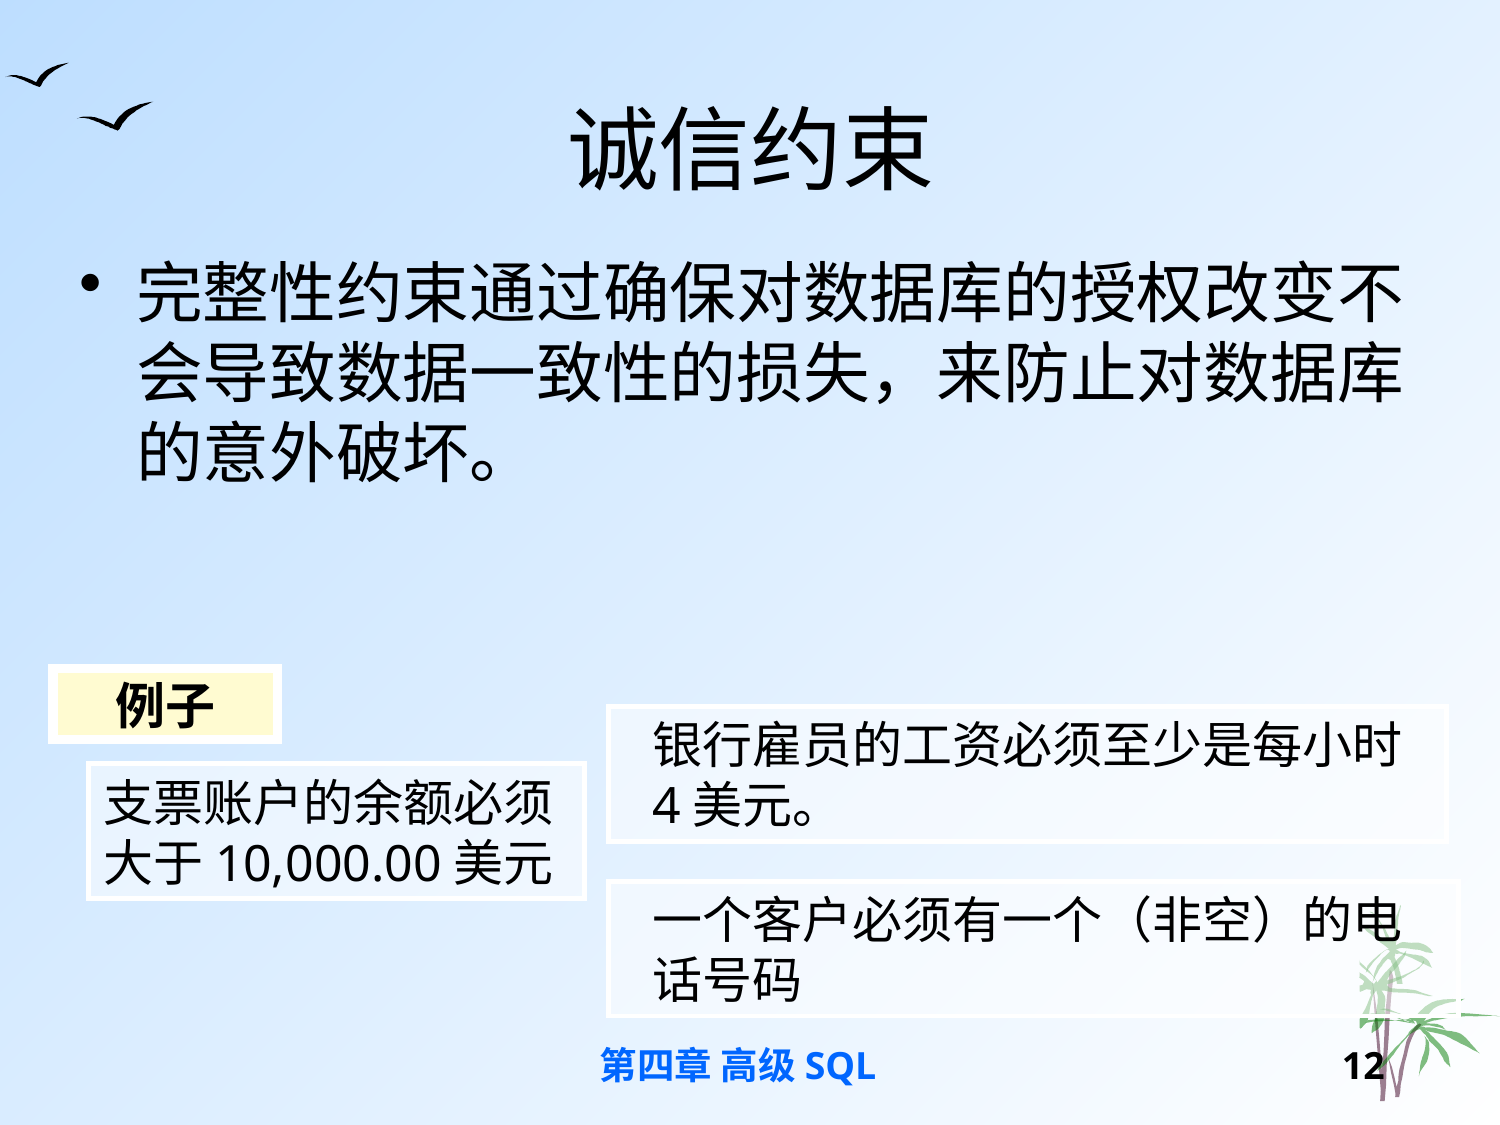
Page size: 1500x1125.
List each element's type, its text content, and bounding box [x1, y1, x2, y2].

list 完整性约束通过确保对数据库的授权改变不会导致数据一致性的损失，来防止对数据库的意外破坏。 [64, 243, 1436, 681]
text_box 银行雇员的工资必须至少是每小时4美元。 [608, 706, 1447, 842]
slide_number 11 [1087, 1034, 1400, 1110]
text_box 例子 [53, 668, 278, 740]
footer 第四章 高级SQL [395, 1034, 1081, 1110]
title 诚信约束 [64, 54, 1437, 210]
text_box 支票账户的余额必须大于10,000.00美元 [88, 763, 585, 899]
text_box 一个客户必须有一个（非空）的电话号码 [608, 881, 1459, 1017]
